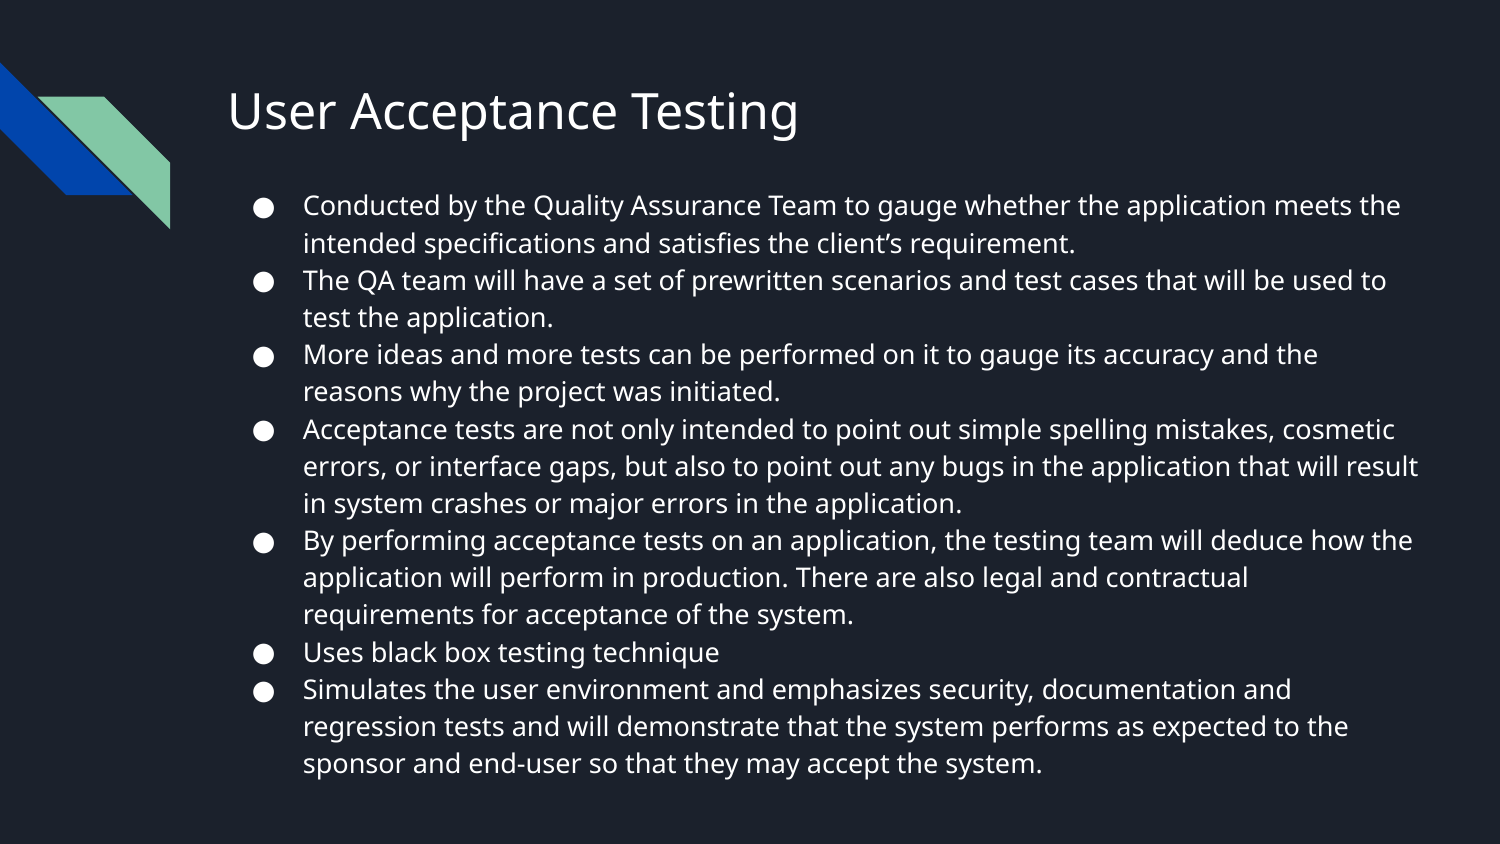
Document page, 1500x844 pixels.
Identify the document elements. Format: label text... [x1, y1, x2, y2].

title User Acceptance Testing [212, 64, 1368, 169]
list Conducted by the Quality Assurance Team to gauge whether the application meets the intended specifications and satisfies the client’s requirement. The QA team will have a set of prewritten scenarios and test cases that will be used to test the application. More ideas and more tests can be performed on it to gauge its accuracy and the reasons why the project was initiated. Acceptance tests are not only intended to point out simple spelling mistakes, cosmetic errors, or interface gaps, but also to point out any bugs in the application that will result in system crashes or major errors in the application. By performing acceptance tests on an application, the testing team will deduce how the application will perform in production. There are also legal and contractual requirements for acceptance of the system. Uses black box testing technique Simulates the user environment and emphasizes security, documentation and regression tests and will demonstrate that the system performs as expected to the sponsor and end-user so that they may accept the system. [212, 169, 1434, 817]
